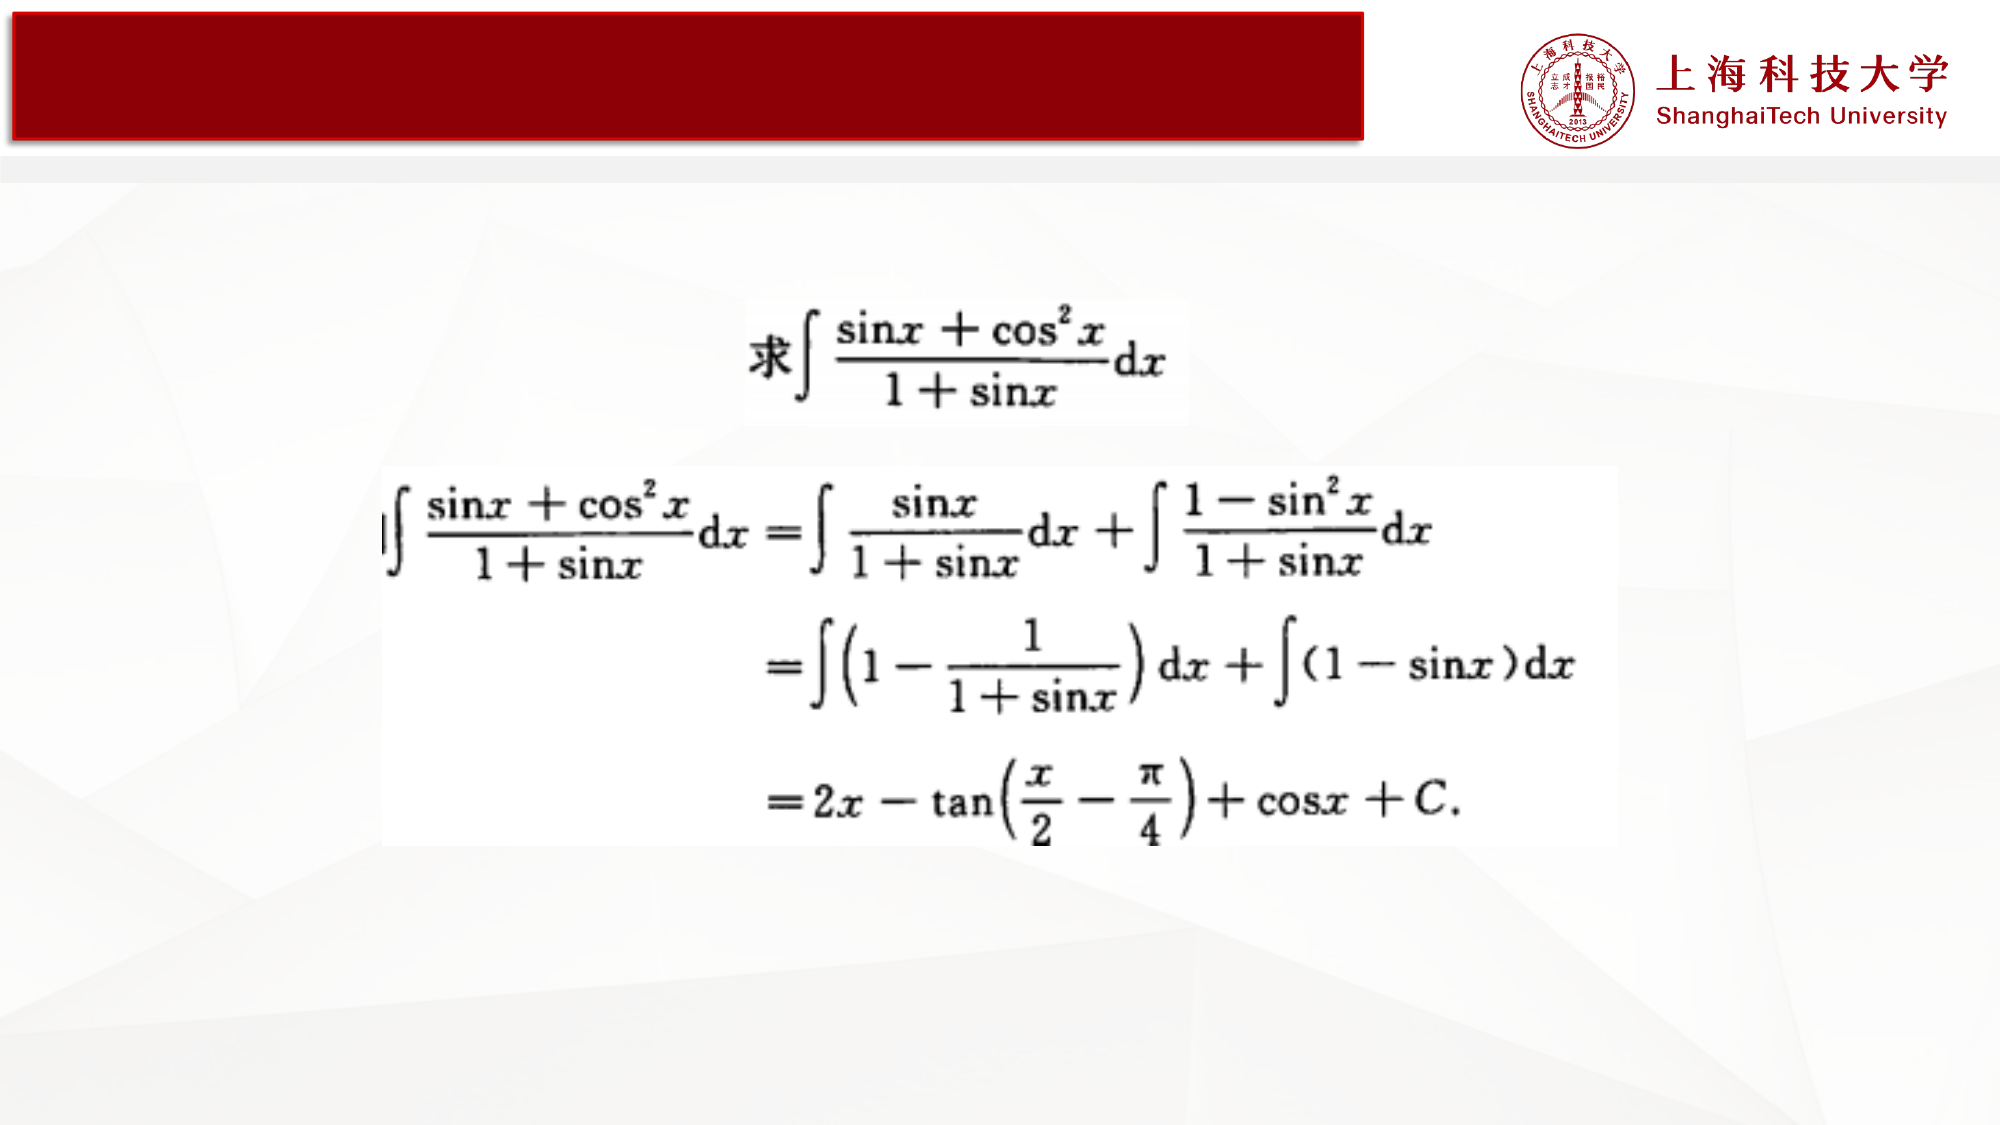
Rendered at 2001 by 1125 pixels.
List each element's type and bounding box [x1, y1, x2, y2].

picture [381, 466, 1619, 846]
picture [0, 7, 2000, 183]
picture [745, 298, 1189, 427]
picture [1520, 33, 1948, 149]
